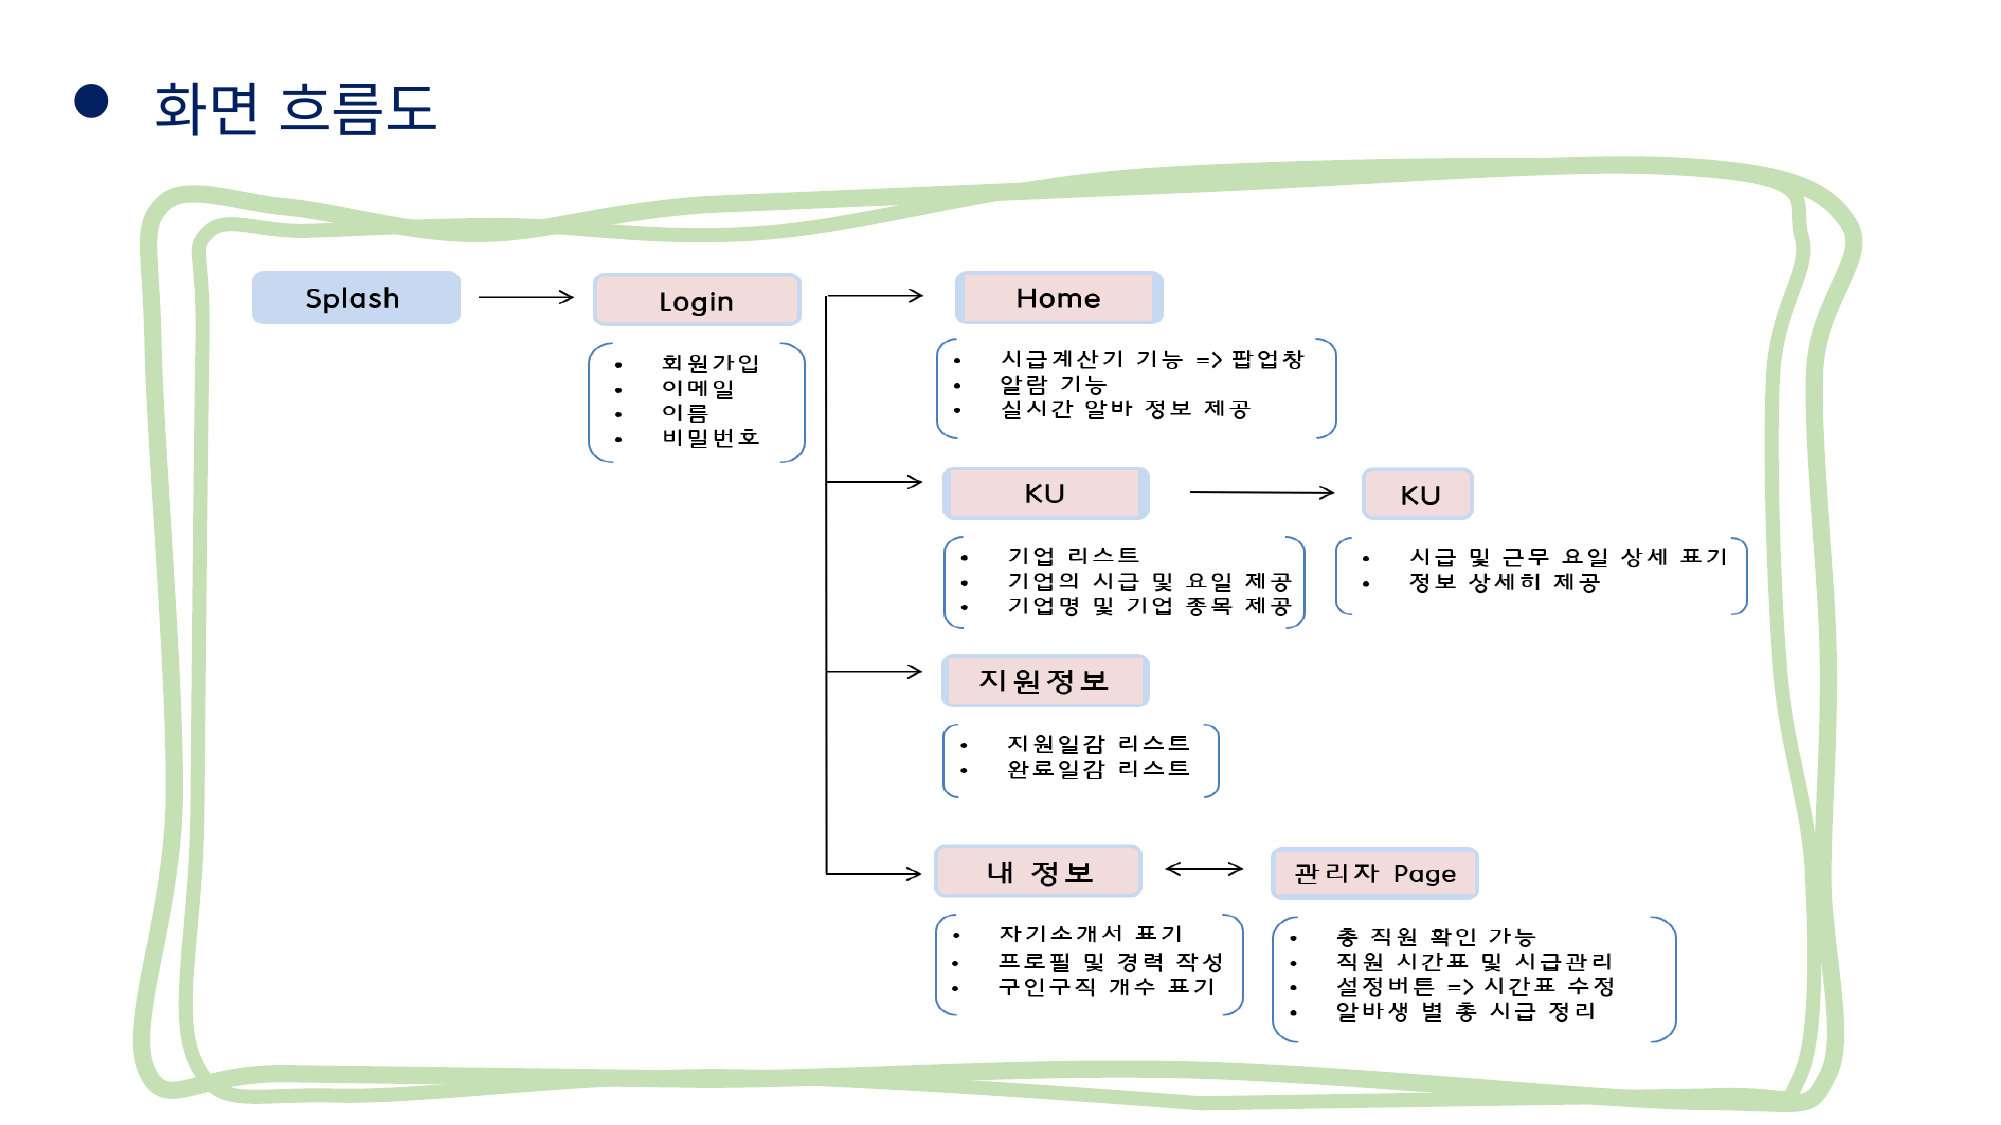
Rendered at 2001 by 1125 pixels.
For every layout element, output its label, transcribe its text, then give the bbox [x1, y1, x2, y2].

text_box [141, 164, 1854, 1104]
text_box 화면 흐름도 [54, 65, 536, 151]
picture [243, 263, 1754, 1049]
